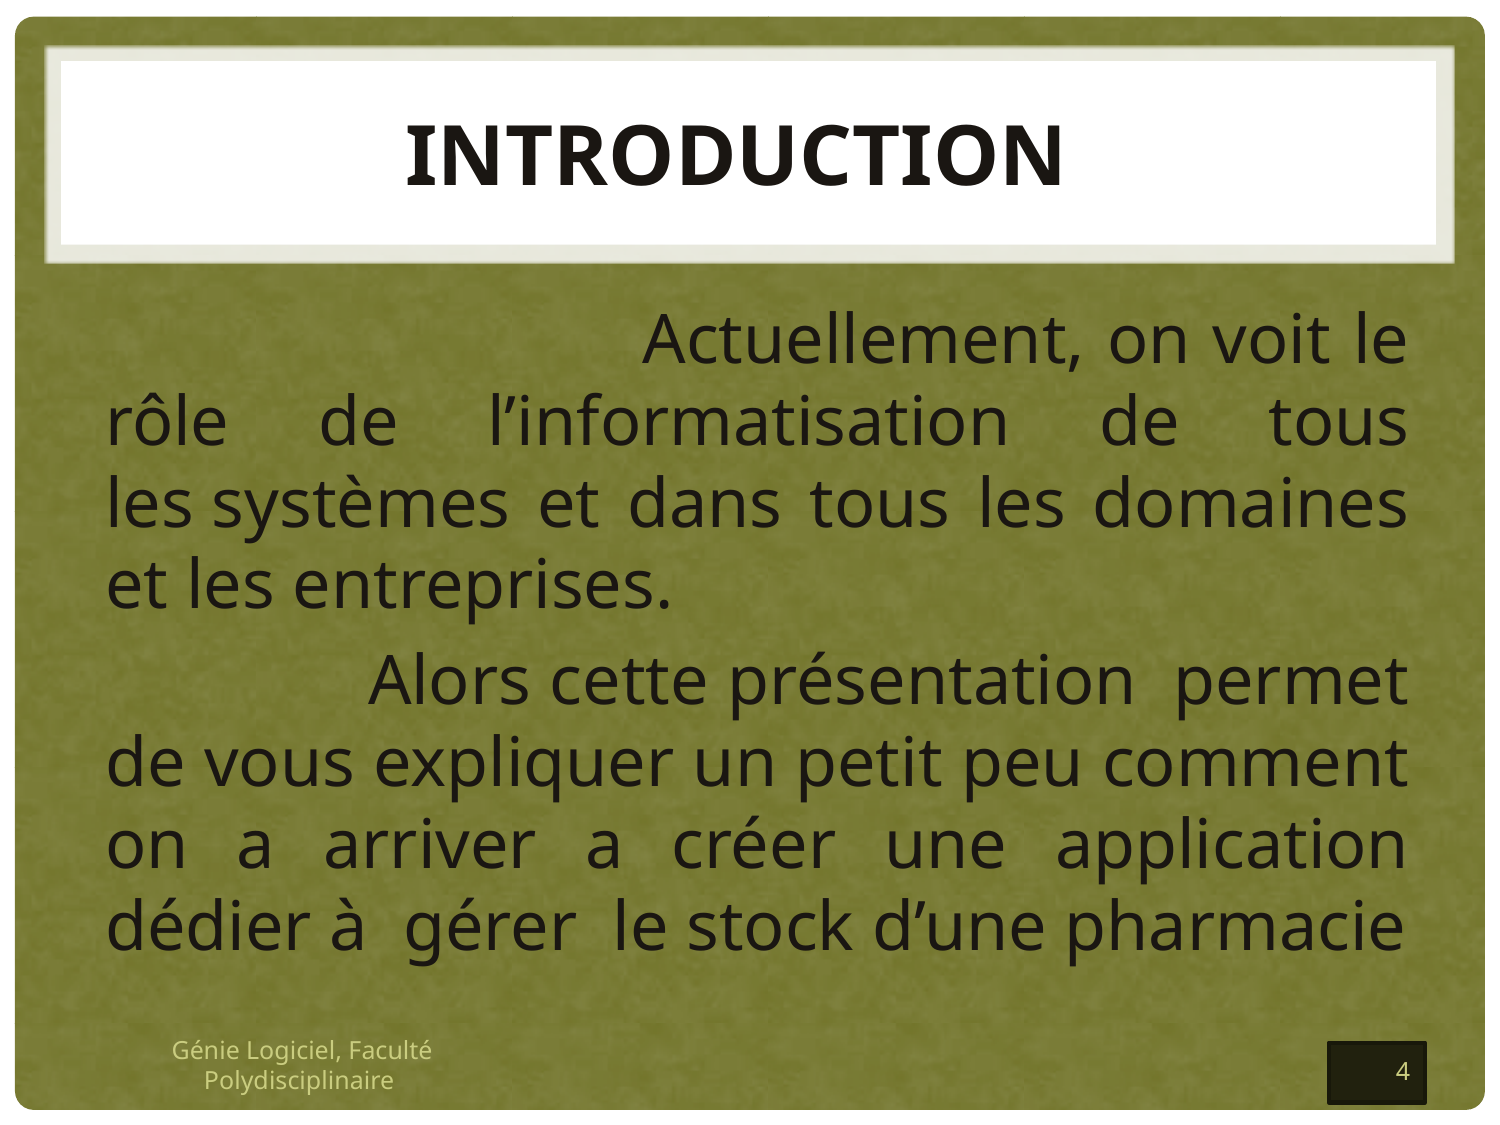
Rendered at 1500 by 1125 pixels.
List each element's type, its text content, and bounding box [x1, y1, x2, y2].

title Introduction [69, 66, 1425, 238]
footer Génie Logiciel, Faculté Polydisciplinaire [64, 1035, 540, 1095]
slide_number 4 [1327, 1041, 1427, 1105]
list Actuellement, on voit le rôle de l’informatisation de tous les systèmes et dans tous les domaines et les entreprises. Alors cette présentation permet de vous expliquer un petit peu comment on a arriver a créer une application dédier à gérer le stock d’une pharmacie [75, 287, 1425, 1005]
